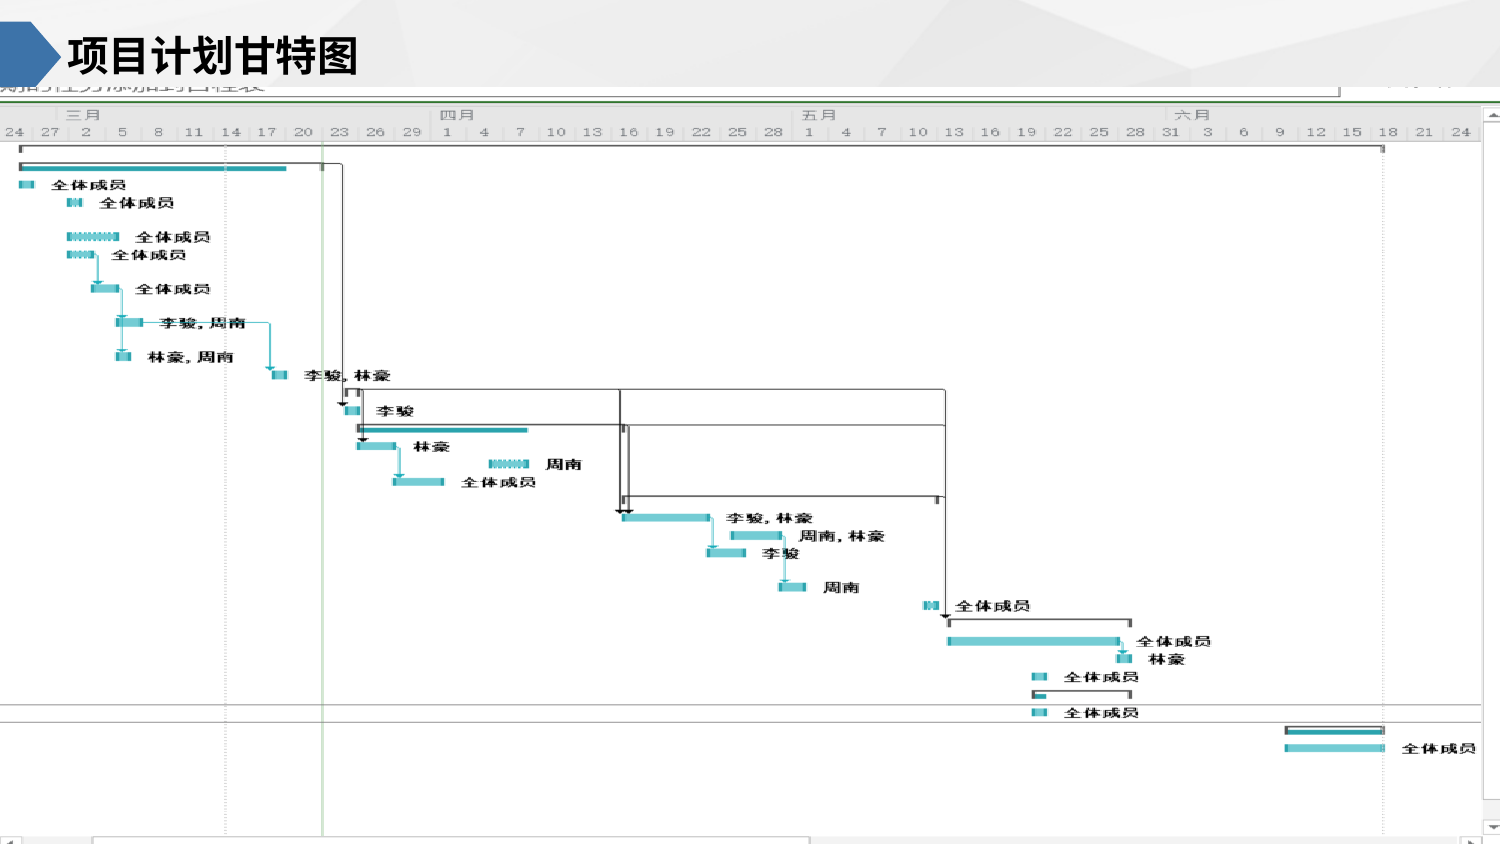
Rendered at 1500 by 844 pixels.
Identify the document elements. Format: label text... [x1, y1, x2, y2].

text_box [0, 19, 52, 86]
text_box 项目计划甘特图 [52, 22, 375, 86]
picture [0, 0, 1500, 844]
